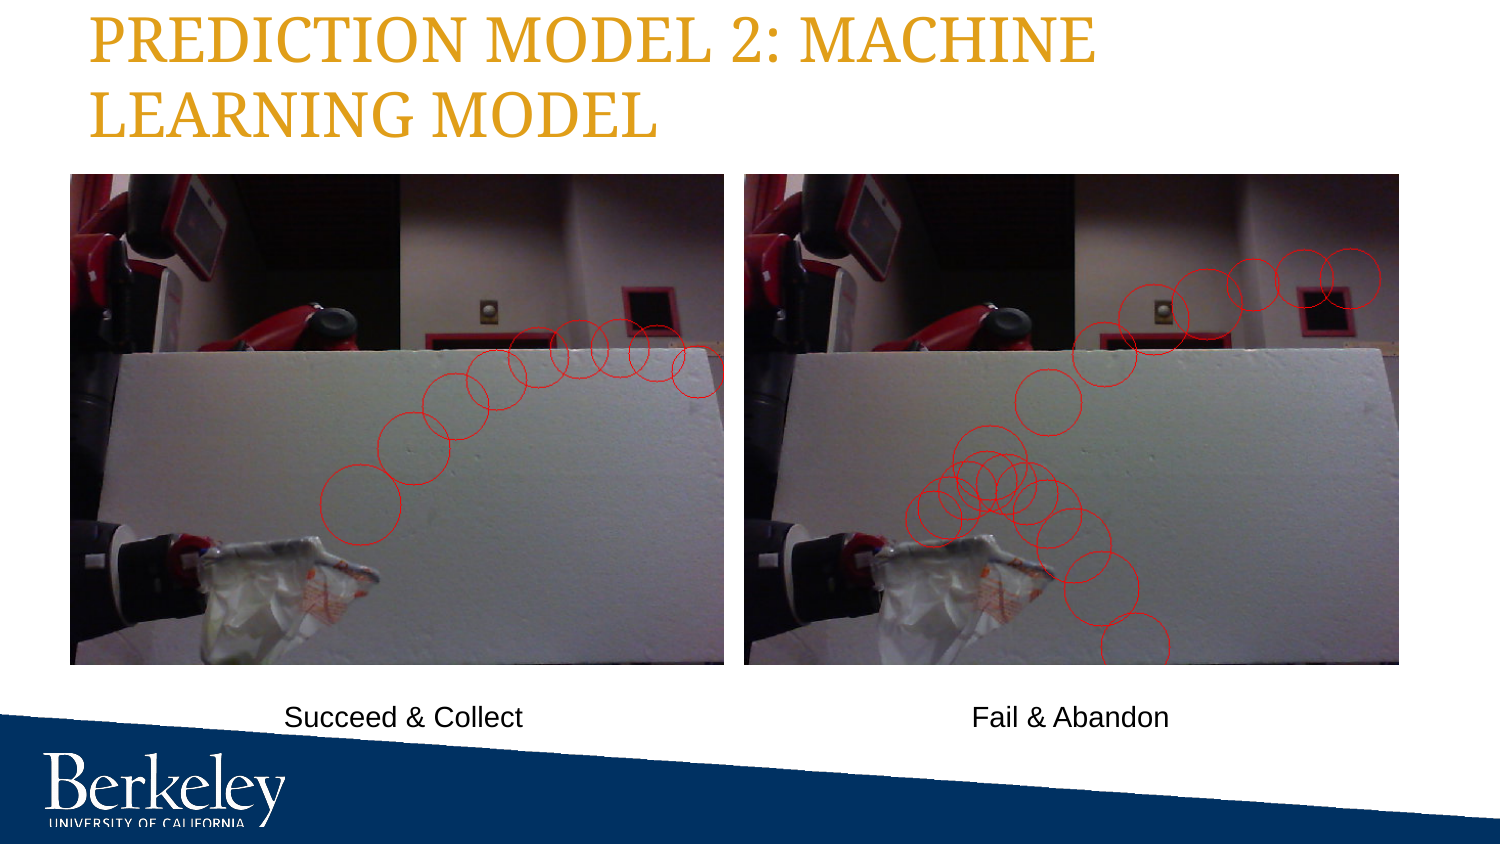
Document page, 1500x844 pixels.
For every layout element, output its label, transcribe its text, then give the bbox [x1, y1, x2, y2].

title prediction model 2: machine learning model [77, 34, 1428, 116]
text_box Fail & Abandon [956, 683, 1187, 758]
picture [70, 173, 724, 665]
picture [744, 173, 1399, 665]
picture [0, 714, 1500, 844]
text_box Succeed & Collect [269, 683, 546, 758]
